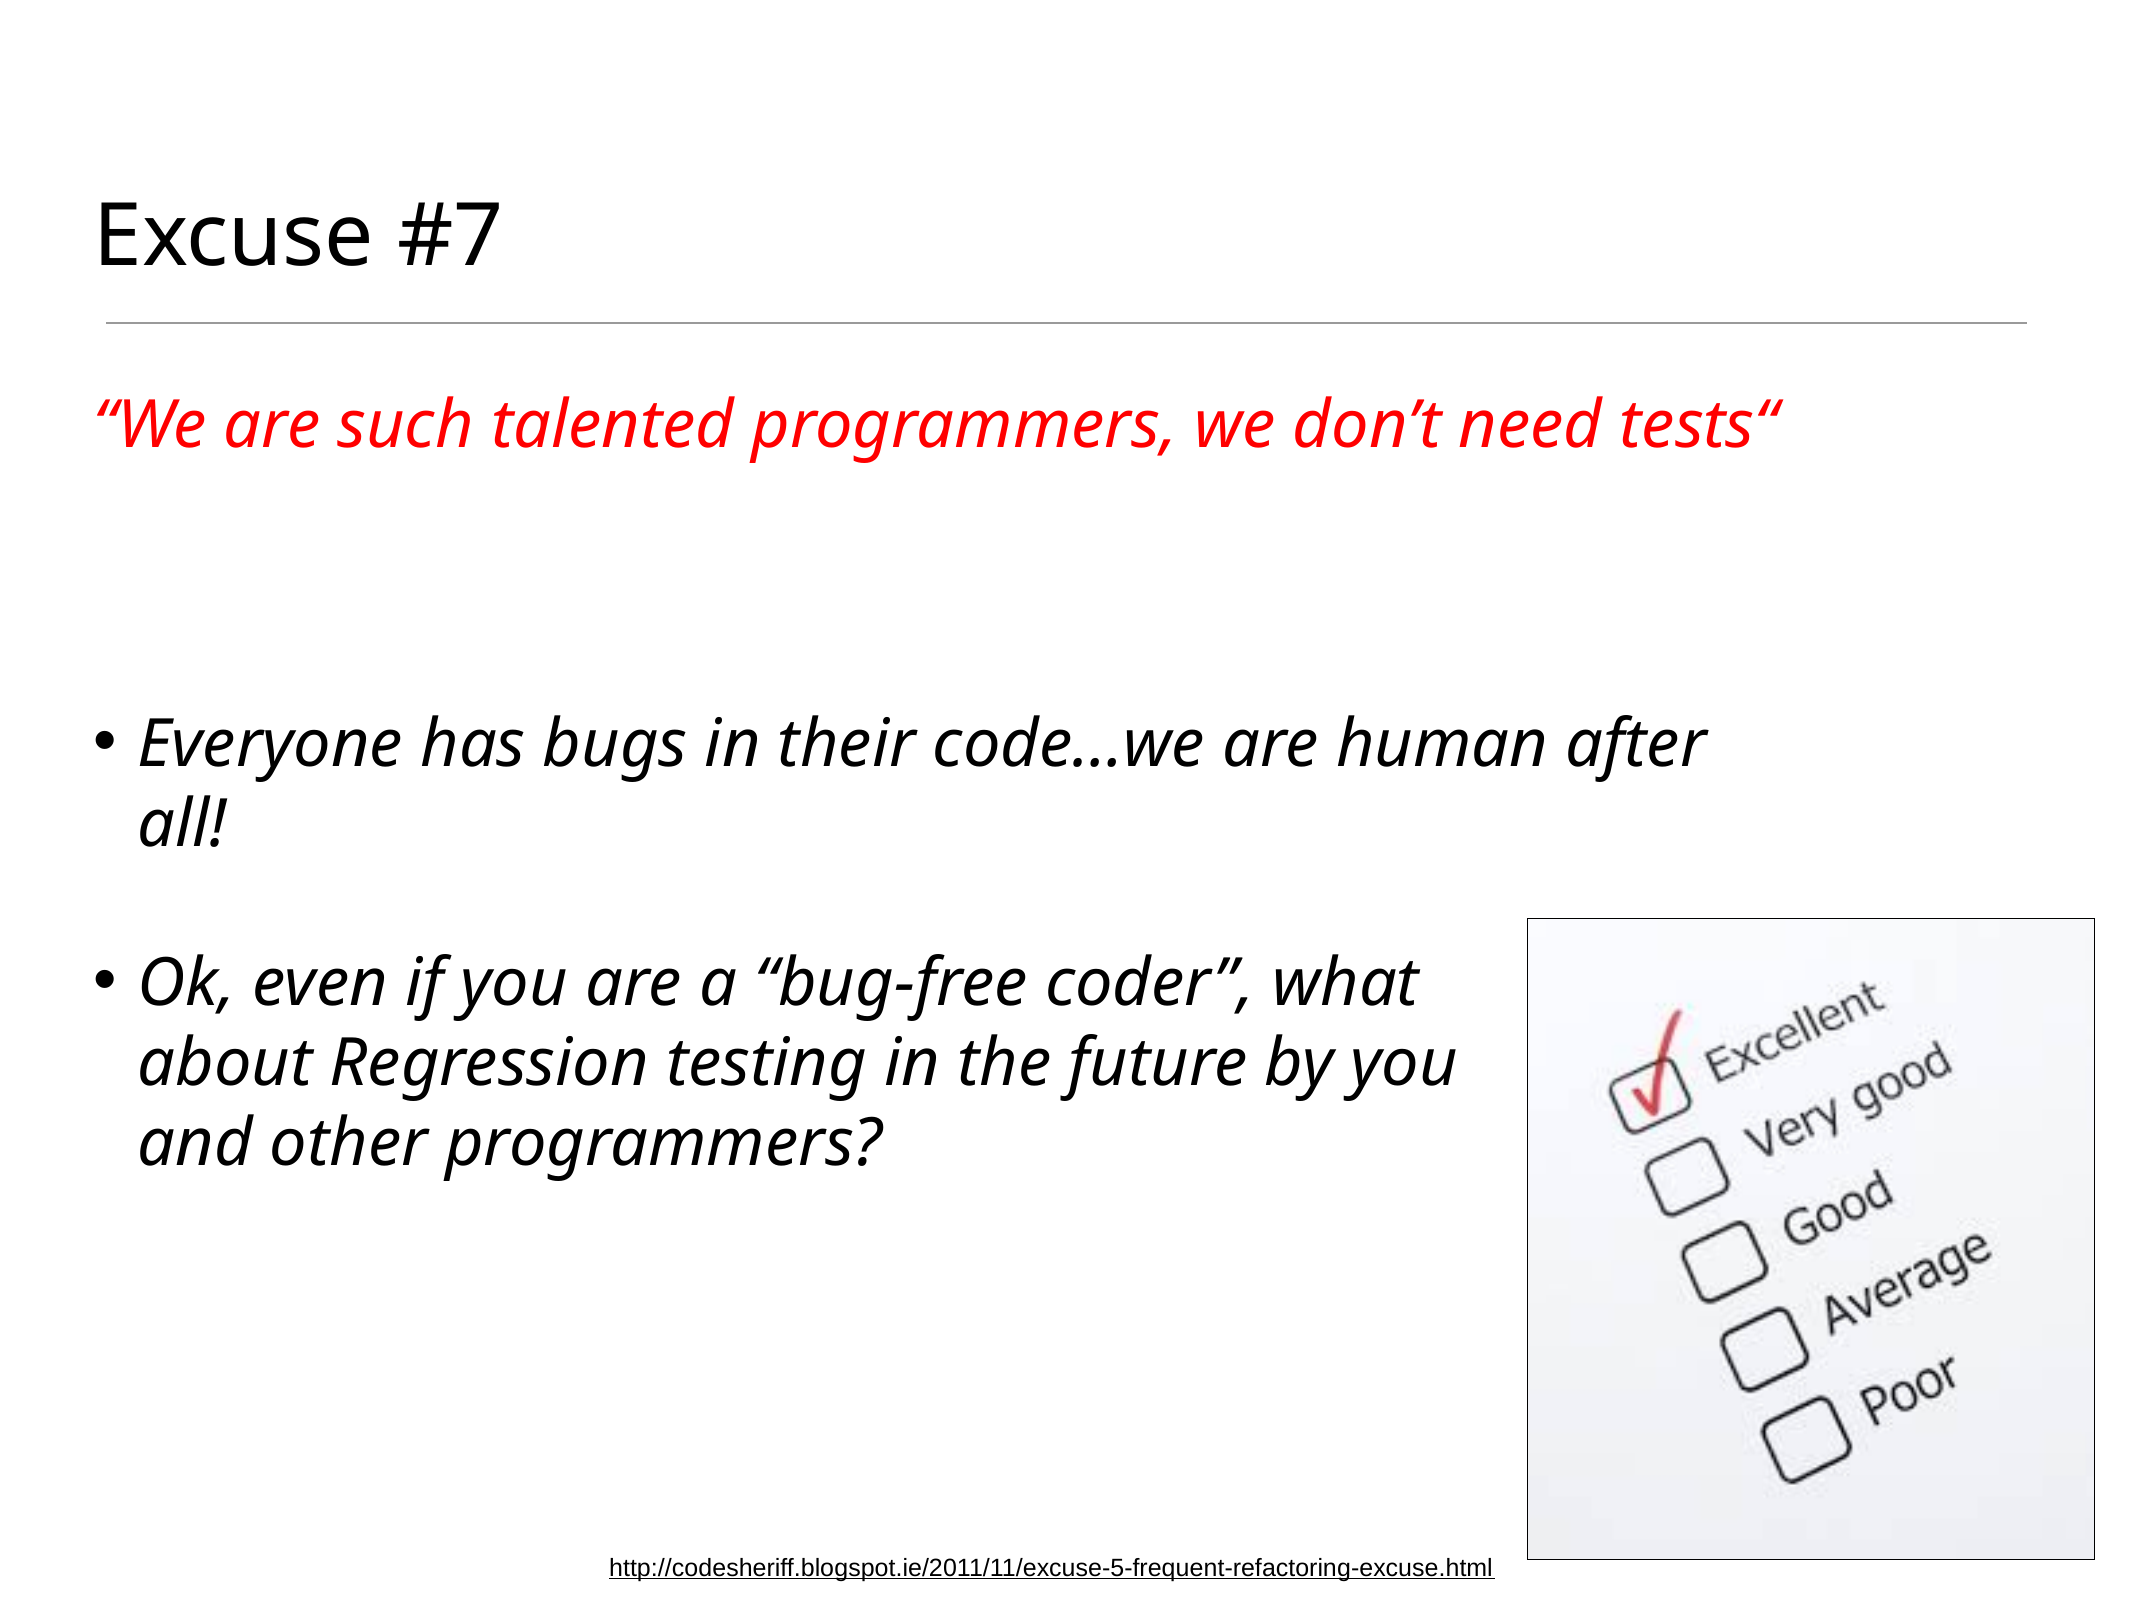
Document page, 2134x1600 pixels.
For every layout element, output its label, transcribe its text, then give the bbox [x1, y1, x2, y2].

title Excuse #7 [93, 53, 2041, 284]
text_box http://codesheriff.blogspot.ie/2011/11/excuse-5-frequent-refactoring-excuse.html [594, 1544, 1517, 1589]
picture [1527, 917, 2095, 1560]
list “We are such talented programmers, we don’t need tests“ Everyone has bugs in their code…we are human after all! Ok, even if you are a “bug-free coder”, what about Regression testing in the future by you and other programmers? [93, 380, 1800, 1459]
